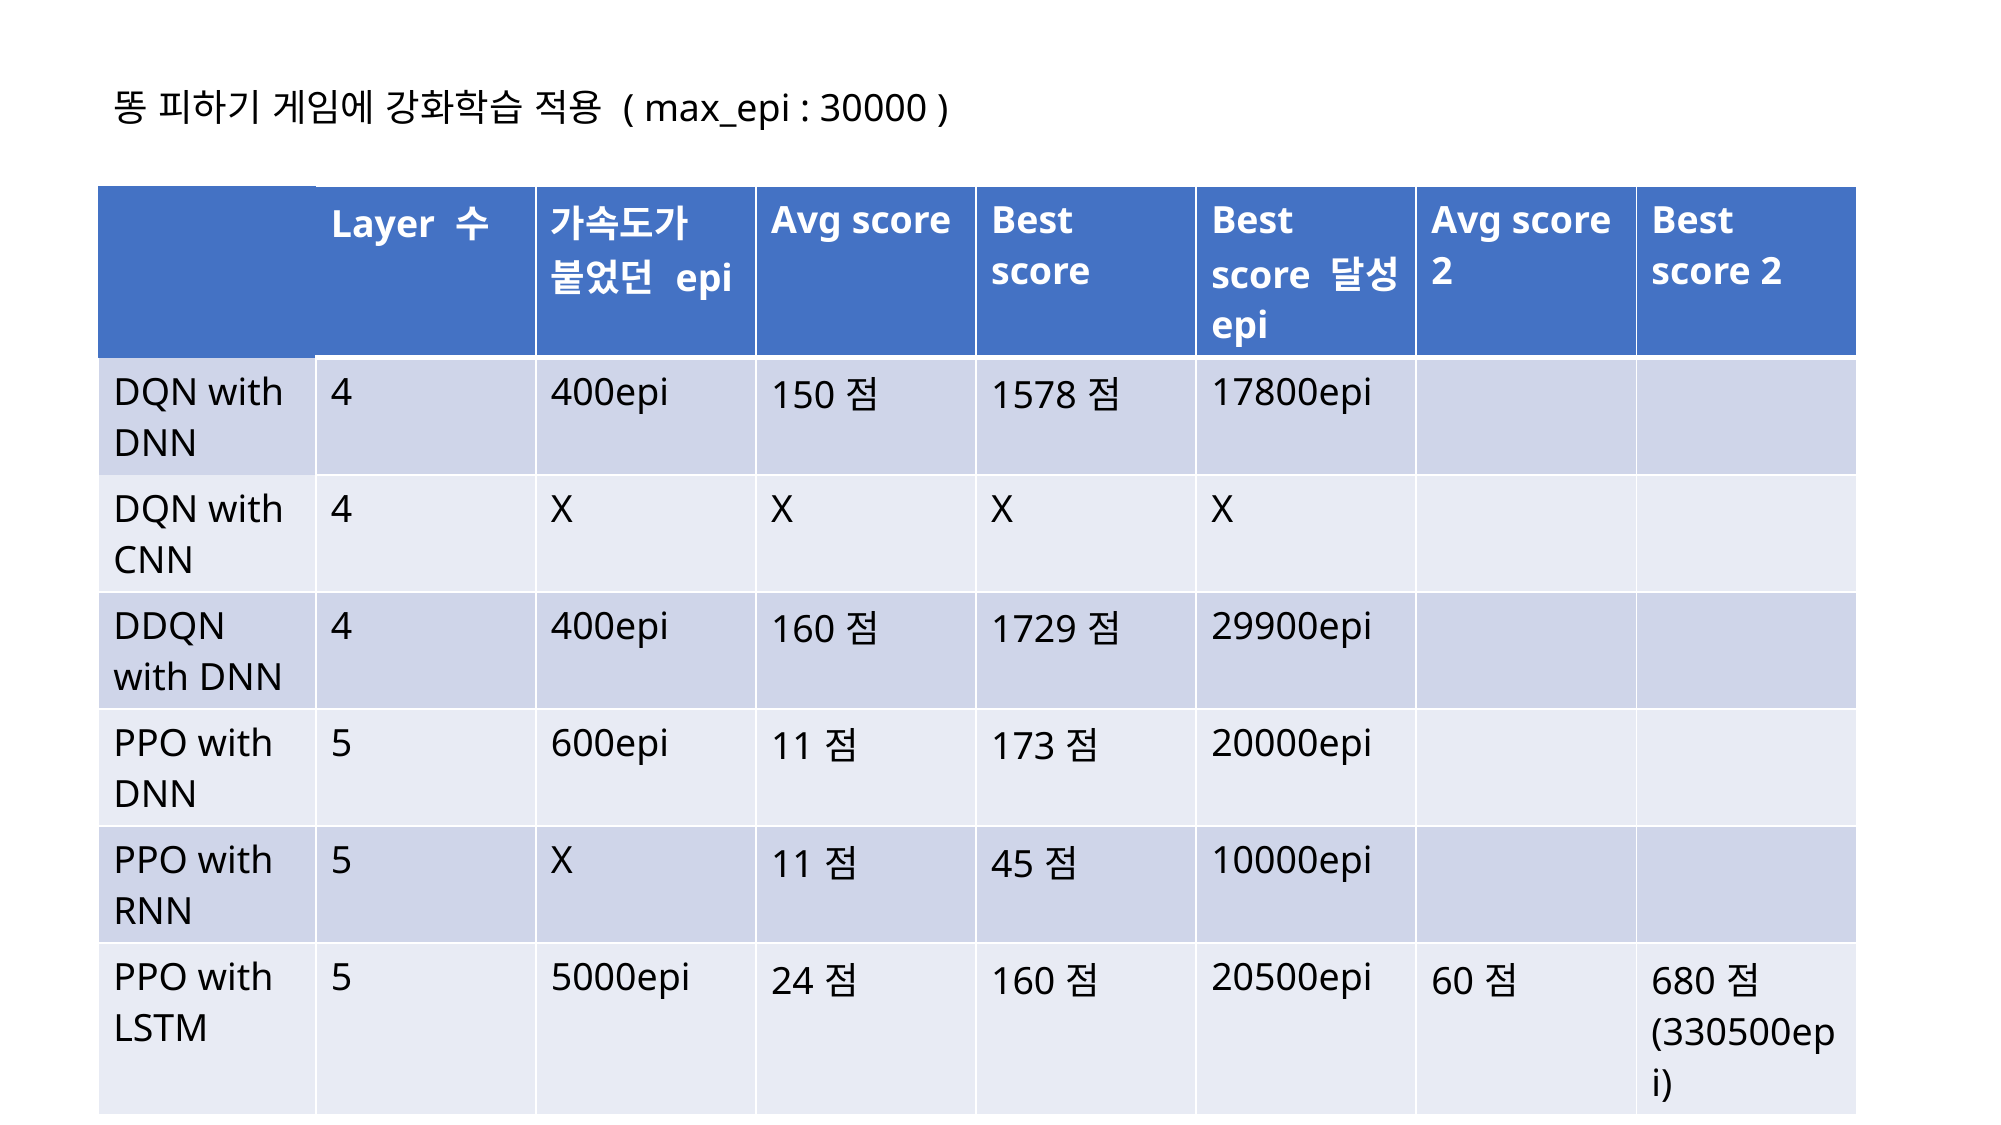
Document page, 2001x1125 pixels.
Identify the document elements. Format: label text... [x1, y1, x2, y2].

table_cell X [757, 476, 975, 591]
table_header Avg score [757, 187, 975, 355]
table_cell 160점 [757, 593, 975, 708]
table_cell PPO with RNN [99, 827, 315, 942]
table_cell 4 [317, 360, 535, 474]
table_cell X [977, 476, 1195, 591]
table_cell PPO with LSTM [99, 944, 315, 1114]
table_cell 45점 [977, 827, 1195, 942]
table_cell PPO with DNN [99, 710, 315, 825]
table_cell 150점 [757, 360, 975, 474]
table_cell DQN with DNN [99, 358, 315, 475]
table_cell 24점 [757, 944, 975, 1114]
table_cell [1637, 827, 1856, 942]
table_cell [1637, 593, 1856, 708]
table_cell 10000epi [1197, 827, 1415, 942]
text_box 똥 피하기 게임에 강화학습 적용 ( max_epi : 30000 ) [98, 76, 1549, 137]
table_cell [1417, 360, 1636, 474]
table_header 가속도가 붙었던 epi [537, 187, 755, 355]
table_cell 400epi [537, 593, 755, 708]
table_cell 29900epi [1197, 593, 1415, 708]
table_cell 600epi [537, 710, 755, 825]
table_cell 60점 [1417, 944, 1636, 1114]
table_cell 160점 [977, 944, 1195, 1114]
table_header Avg score 2 [1417, 187, 1636, 355]
table_header [98, 186, 316, 358]
table_cell 5000epi [537, 944, 755, 1114]
table_cell [1637, 360, 1856, 474]
table_cell [1637, 476, 1856, 591]
table_cell 5 [317, 827, 535, 942]
table_cell 11점 [757, 710, 975, 825]
table_cell DDQN with DNN [99, 593, 315, 708]
table_header Best score 2 [1637, 187, 1856, 355]
table_cell 400epi [537, 360, 755, 474]
table_cell 173점 [977, 710, 1195, 825]
table_cell [1637, 710, 1856, 825]
table_cell 20500epi [1197, 944, 1415, 1114]
table_cell 680점(330500epi) [1637, 944, 1856, 1114]
table_header Best score 달성 epi [1197, 187, 1415, 355]
table_cell X [537, 476, 755, 591]
table_cell DQN with CNN [99, 475, 315, 591]
table_header Best score [977, 187, 1195, 355]
table_cell 1729점 [977, 593, 1195, 708]
table_cell 5 [317, 710, 535, 825]
table_cell X [1197, 476, 1415, 591]
table_cell 11점 [757, 827, 975, 942]
table_cell 17800epi [1197, 360, 1415, 474]
table_cell 1578점 [977, 360, 1195, 474]
table_cell 20000epi [1197, 710, 1415, 825]
table_header Layer 수 [316, 187, 535, 355]
table_cell 4 [317, 593, 535, 708]
table_cell 4 [317, 476, 535, 591]
table_cell X [537, 827, 755, 942]
table_cell [1417, 710, 1636, 825]
table_cell [1417, 593, 1636, 708]
table_cell 5 [317, 944, 535, 1114]
table_cell [1417, 476, 1636, 591]
table_cell [1417, 827, 1636, 942]
